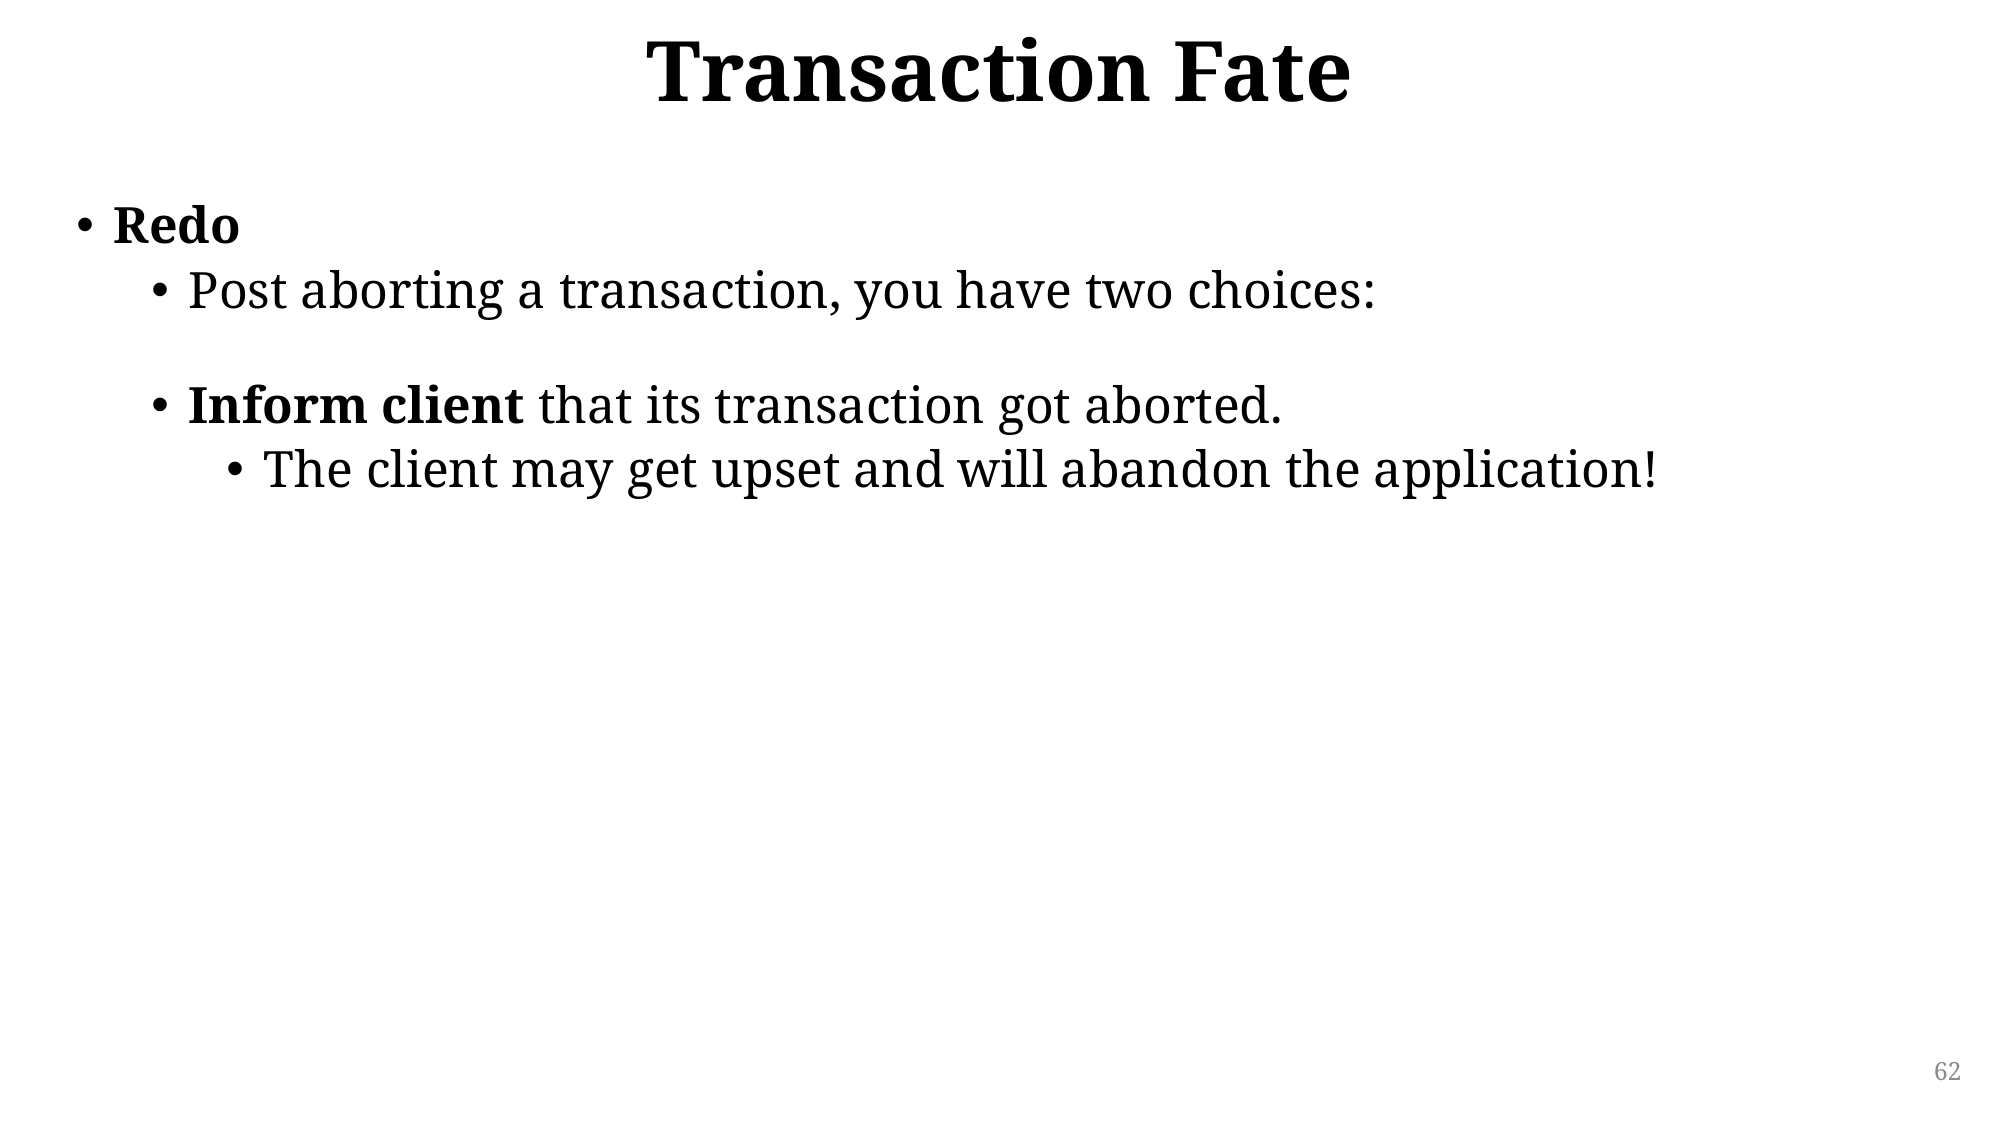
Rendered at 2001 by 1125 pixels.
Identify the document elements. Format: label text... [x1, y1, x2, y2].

list Redo Post aborting a transaction, you have two choices: Inform client that its transaction got aborted. The client may get upset and will abandon the application! [61, 193, 2000, 1103]
title Transaction Fate [137, 0, 1863, 149]
